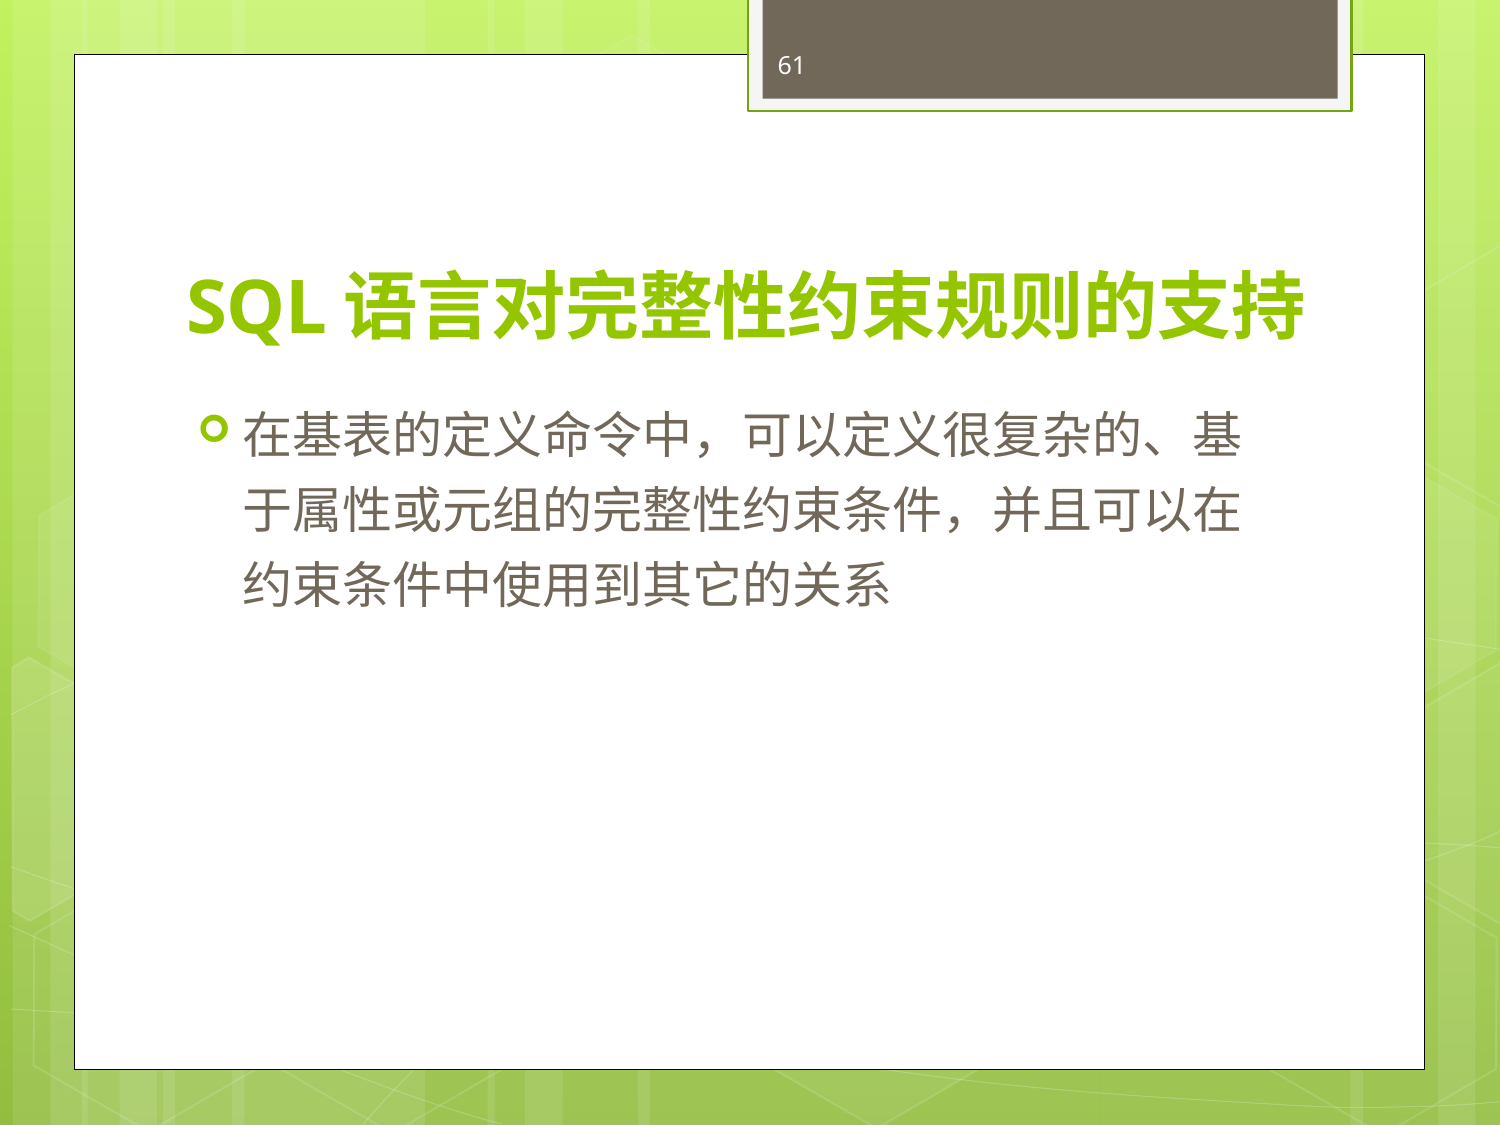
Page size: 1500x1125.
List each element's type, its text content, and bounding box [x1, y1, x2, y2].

list 在基表的定义命令中，可以定义很复杂的、基于属性或元组的完整性约束条件，并且可以在约束条件中使用到其它的关系 [171, 381, 1283, 957]
title SQL语言对完整性约束规则的支持 [171, 168, 1324, 357]
slide_number 61 [762, 36, 982, 97]
